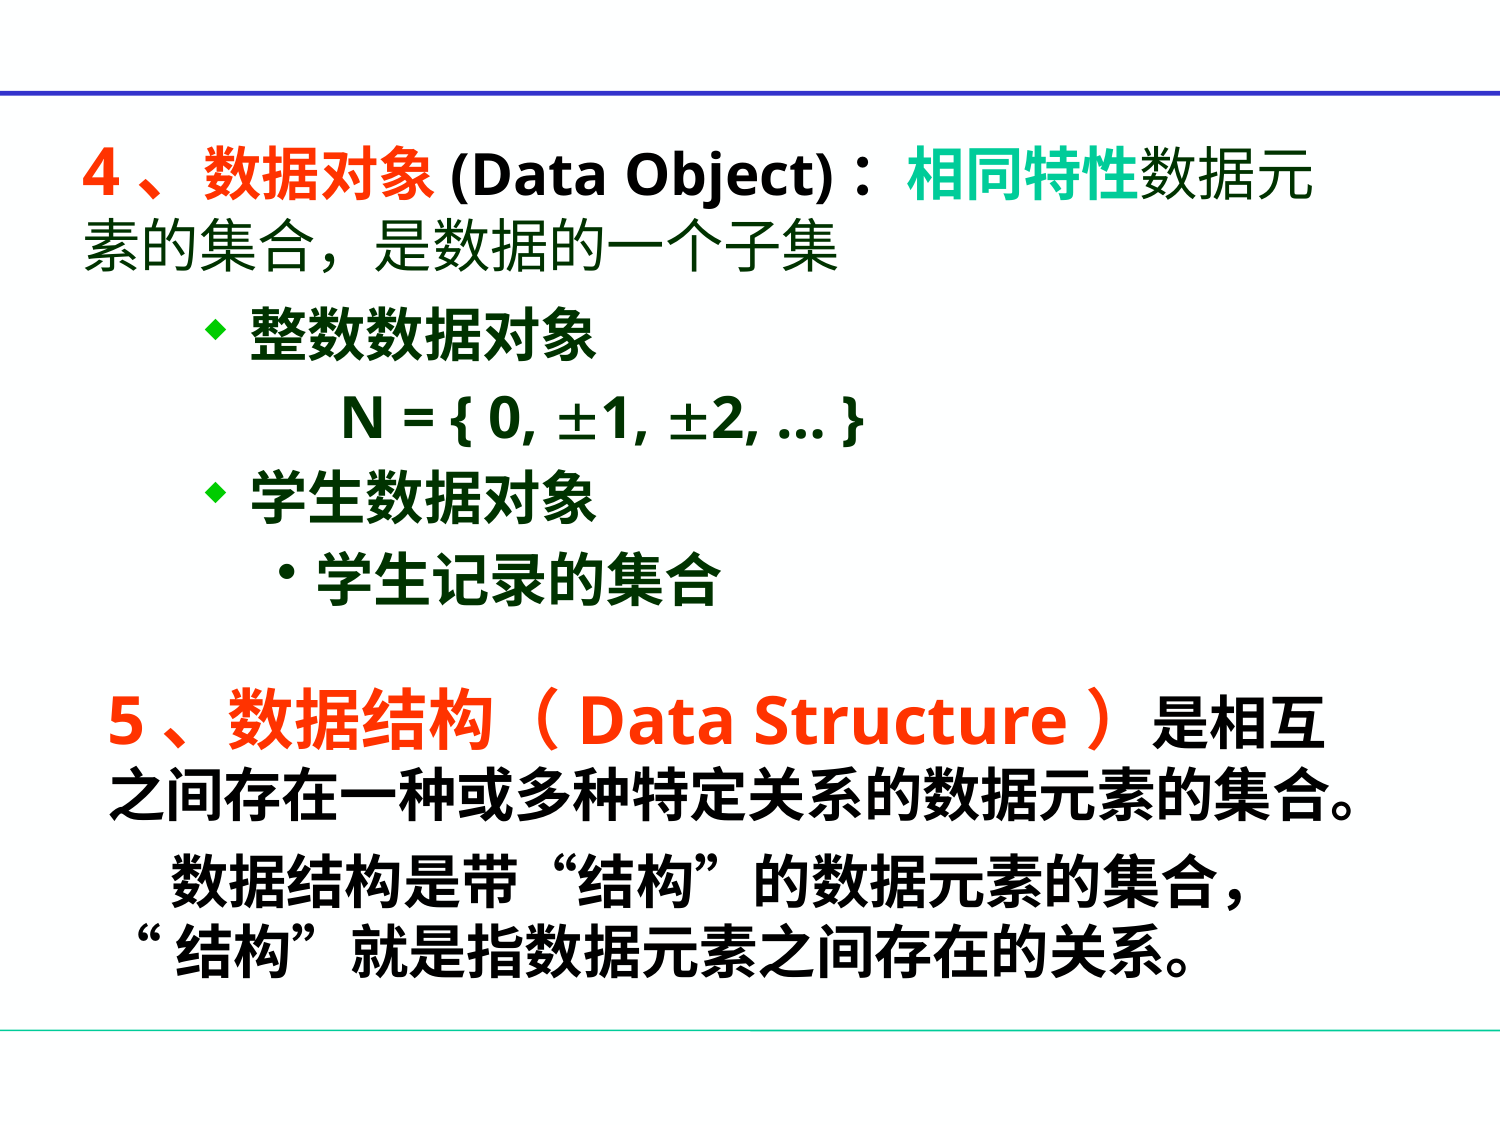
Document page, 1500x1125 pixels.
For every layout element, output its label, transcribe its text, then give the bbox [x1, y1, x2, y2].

text_box 数据结构是带“结构”的数据元素的集合， “结构”就是指数据元素之间存在的关系。 [88, 837, 1425, 993]
text_box 5、数据结构（Data Structure）是相互之间存在一种或多种特定关系的数据元素的集合。 [88, 668, 1401, 837]
list 整数数据对象 N = { 0, 1, 2, … } 学生数据对象 学生记录的集合 [112, 290, 1413, 670]
text_box 4、数据对象(Data Object)：相同特性数据元素的集合，是数据的一个子集 [67, 121, 1376, 314]
